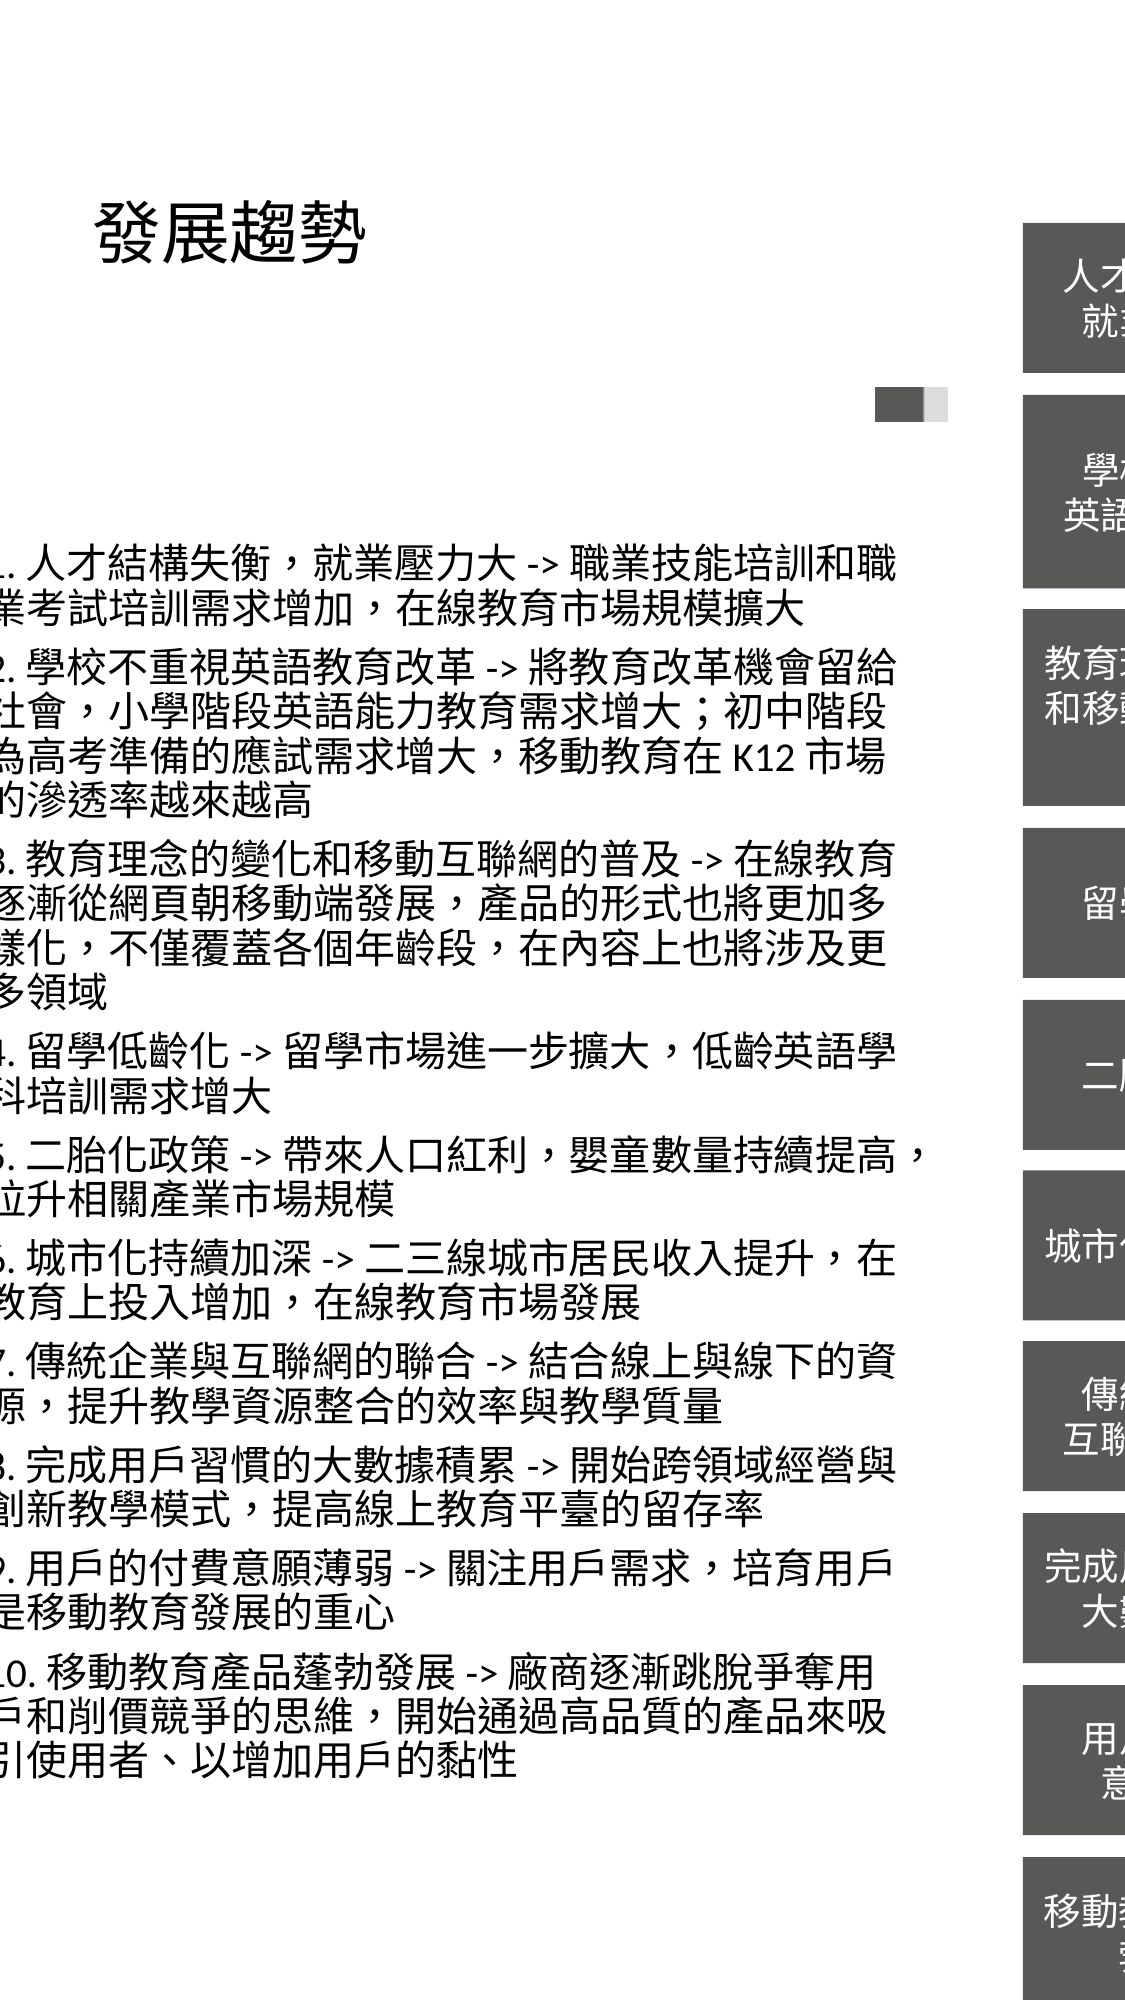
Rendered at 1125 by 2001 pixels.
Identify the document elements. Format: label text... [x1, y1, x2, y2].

text_box 人才結構失衡 就業壓力大 [1021, 221, 1125, 375]
text_box 留學低齡化 [1021, 826, 1125, 979]
text_box 傳統企業與 互聯網的聯合 [1021, 1340, 1125, 1493]
text_box 學校不重視 英語教育改革 [1021, 393, 1125, 590]
title 發展趨勢 [77, 106, 1048, 366]
text_box 移動教育產品蓬勃發展 [1021, 1856, 1125, 2000]
picture [875, 387, 948, 422]
text_box 教育理念的變化和移動互聯網的普及 [1021, 608, 1125, 807]
text_box 二胎化政策 [1021, 998, 1125, 1151]
text_box 完成用戶習慣的大數據積累 [1021, 1512, 1125, 1665]
list 1.人才結構失衡，就業壓力大->職業技能培訓和職業考試培訓需求增加，在線教育市場規模擴大 2.學校不重視英語教育改革->將教育改革機會留給社會，小學階段英語能力教育需求增大；初中階段為高考準備的應試需求增大，移動教育在K12市場的滲透率越來越高 3.教育理念的變化和移動互聯網的普及->在線教育逐漸從網頁朝移動端發展，產品的形式也將更加多樣化，不僅覆蓋各個年齡段，在內容上也將涉及更多領域 4.留學低齡化->留學市場進一步擴大，低齡英語學科培訓需求增大 5.二胎化政策->帶來人口紅利，嬰童數量持續提高，拉升相關產業市場規模 6.城市化持續加深->二三線城市居民收入提升，在教育上投入增加，在線教育市場發展 7.傳統企業與互聯網的聯合->結合線上與線下的資源，提升教學資源整合的效率與教學質量 8.完成用戶習慣的大數據積累->開始跨領域經營與創新教學模式，提高線上教育平臺的留存率 9.用戶的付費意願薄弱->關注用戶需求，培育用戶是移動教育發展的重心 10.移動教育產品蓬勃發展->廠商逐漸跳脫爭奪用戶和削價競爭的思維，開始通過高品質的產品來吸引使用者、以增加用戶的黏性 [0, 536, 915, 1805]
text_box 用戶的付費 意願薄弱 [1021, 1683, 1125, 1837]
text_box 城市化持續加深 [1021, 1169, 1125, 1322]
